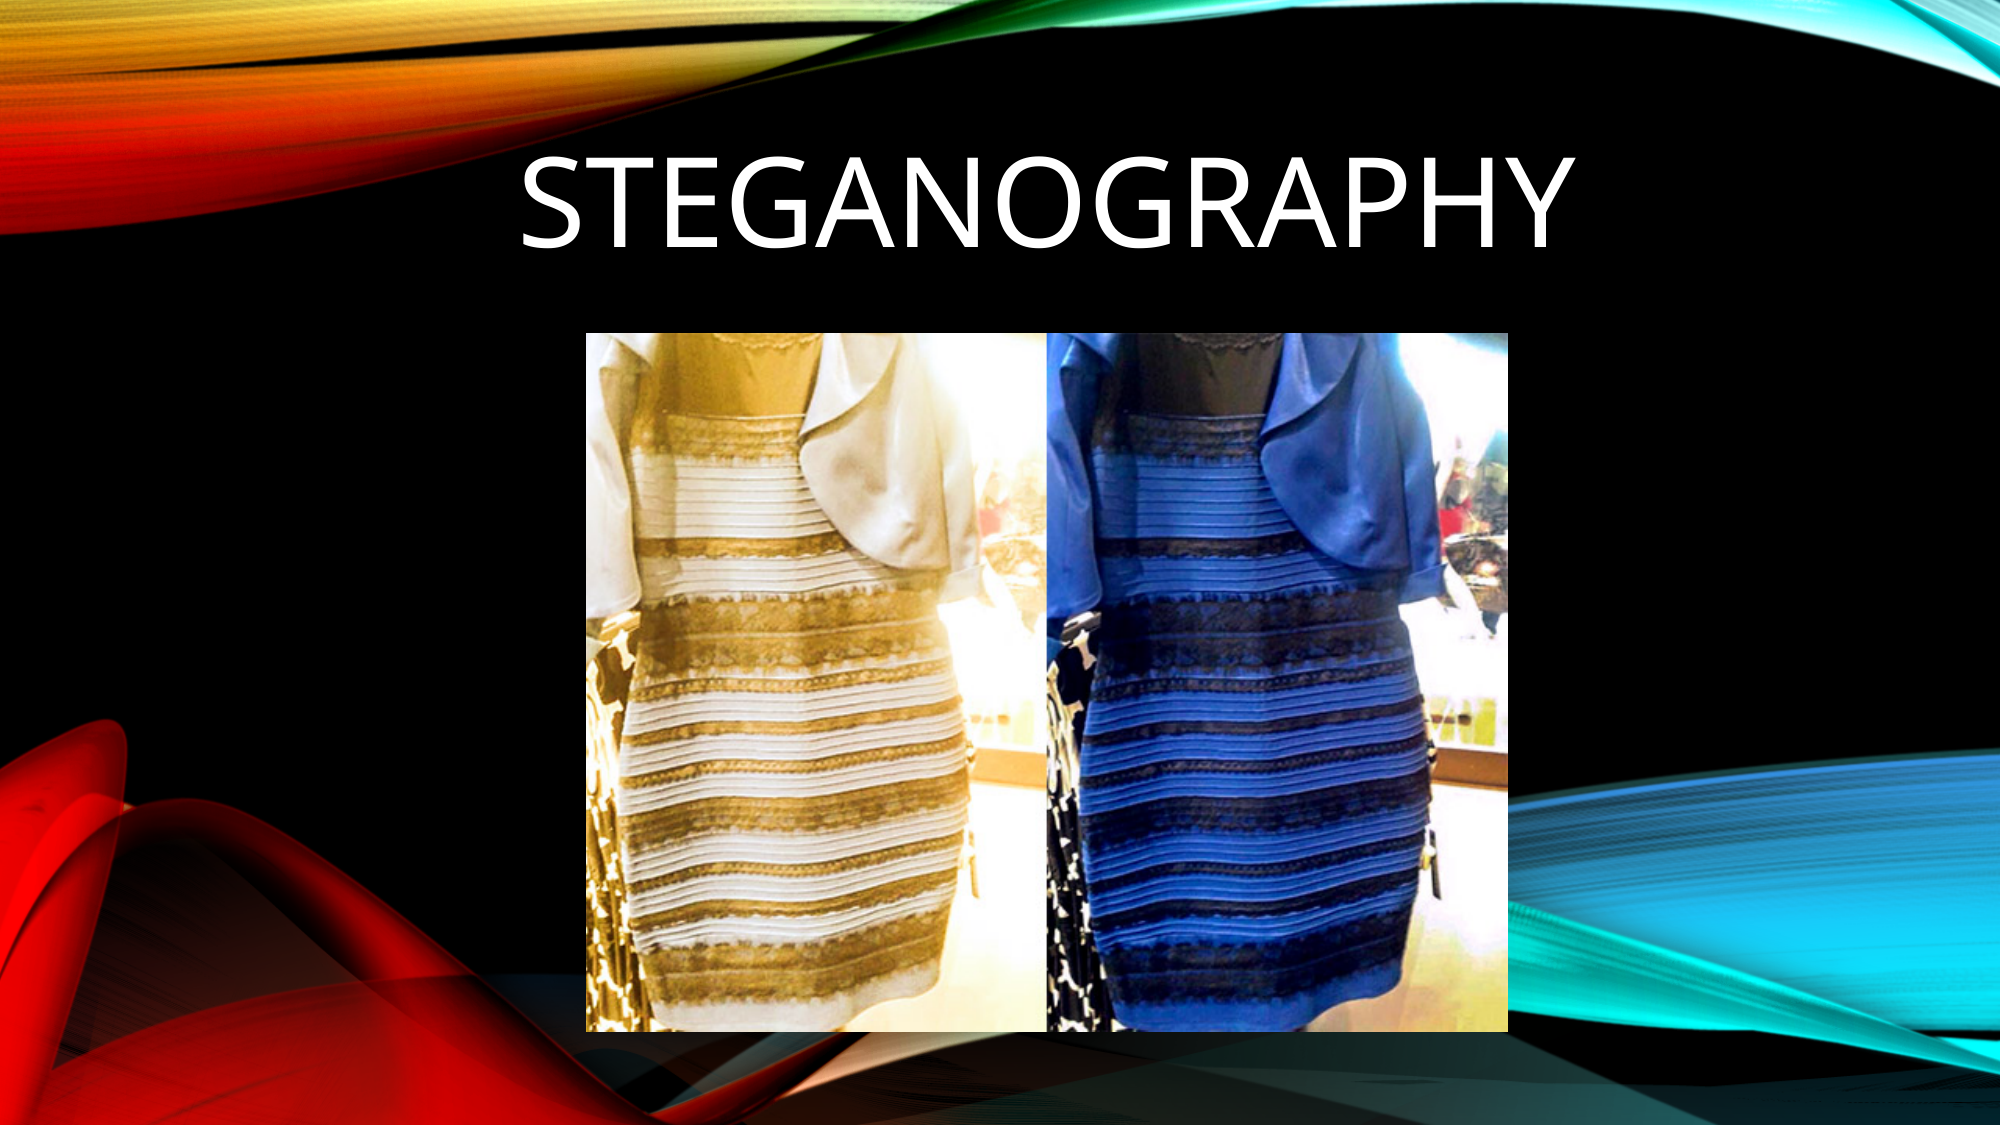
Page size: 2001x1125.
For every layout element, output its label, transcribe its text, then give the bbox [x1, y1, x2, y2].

picture [0, 0, 2000, 237]
picture [0, 333, 2000, 1125]
title Steganography [466, 99, 1628, 282]
